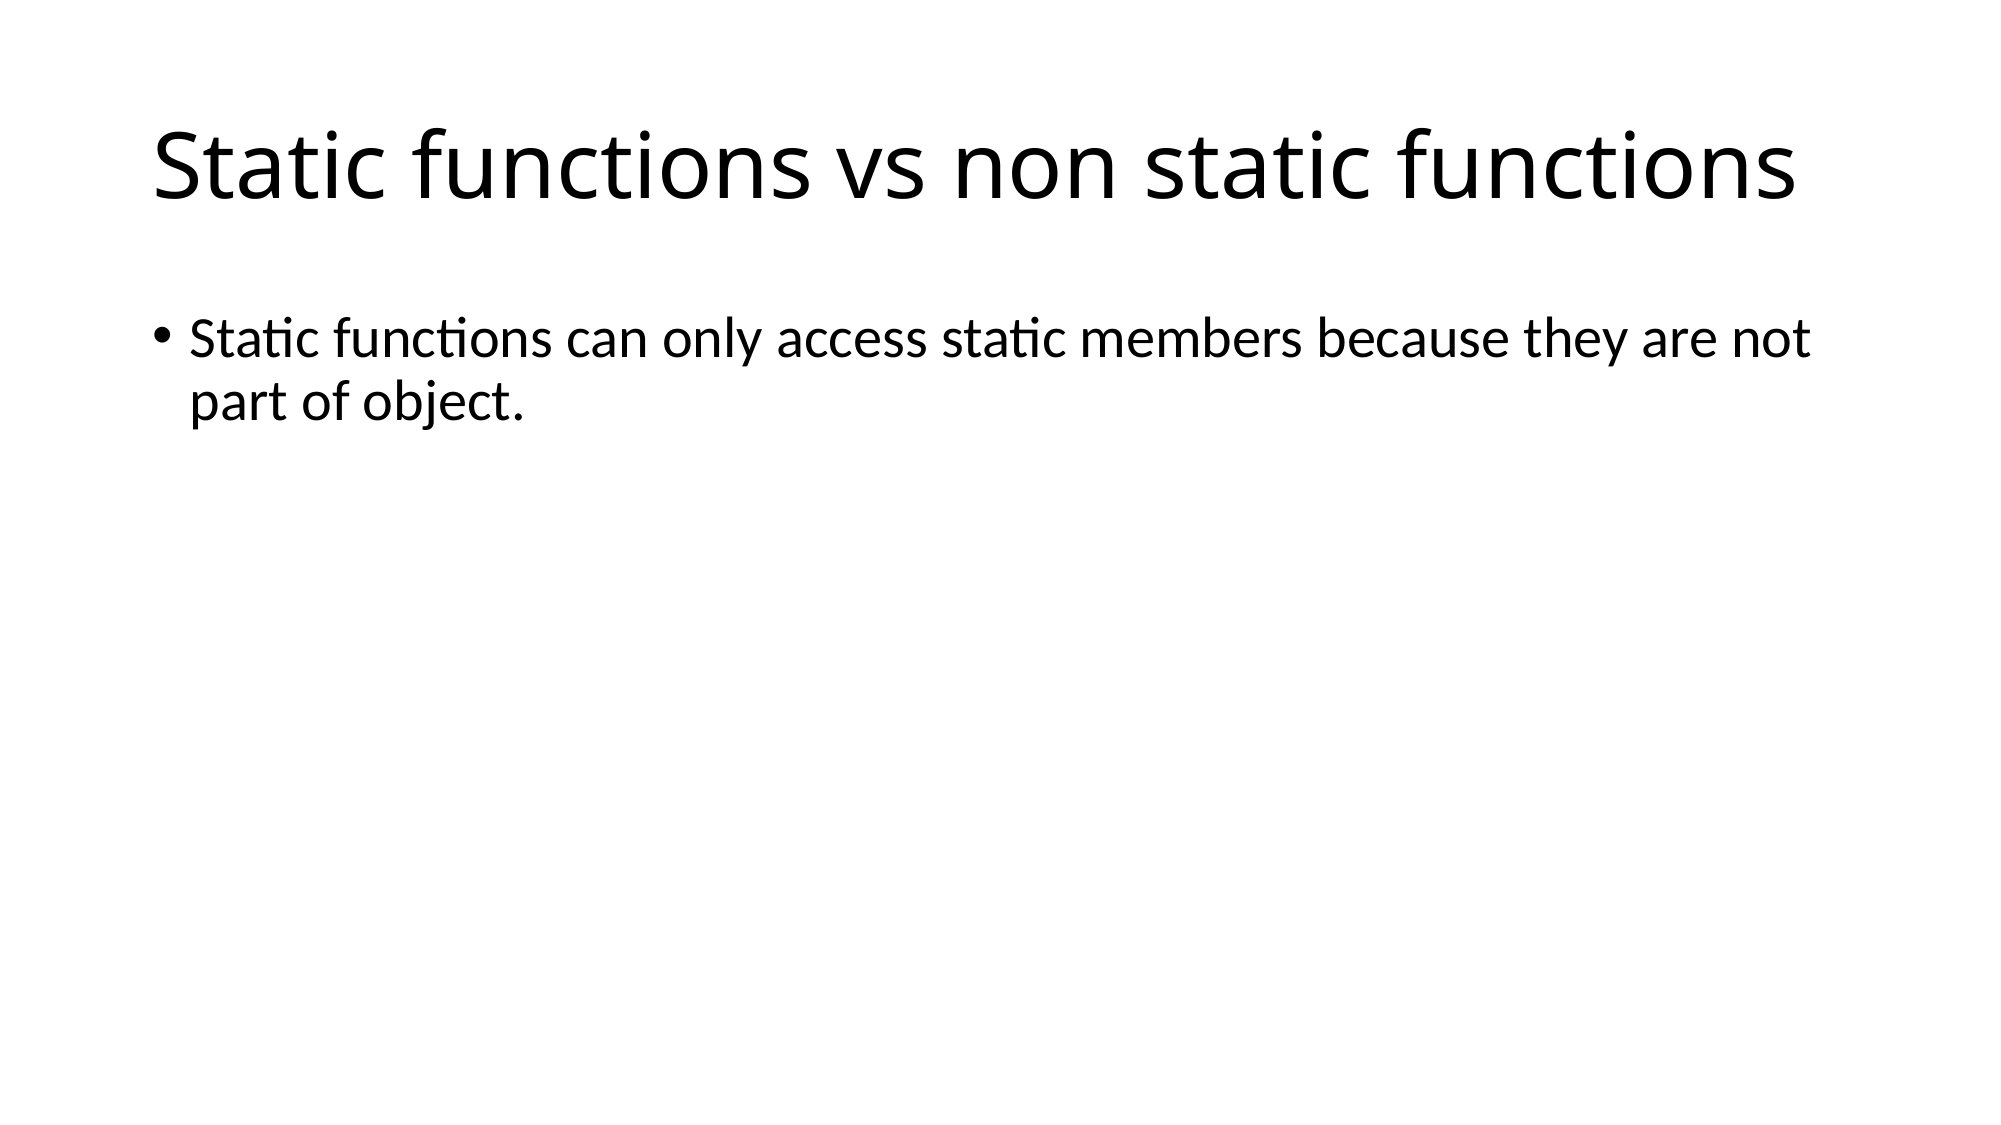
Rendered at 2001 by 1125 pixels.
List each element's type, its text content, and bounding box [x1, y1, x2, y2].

title Static functions vs non static functions [137, 59, 1863, 278]
list Static functions can only access static members because they are not part of object. [137, 299, 1863, 1014]
